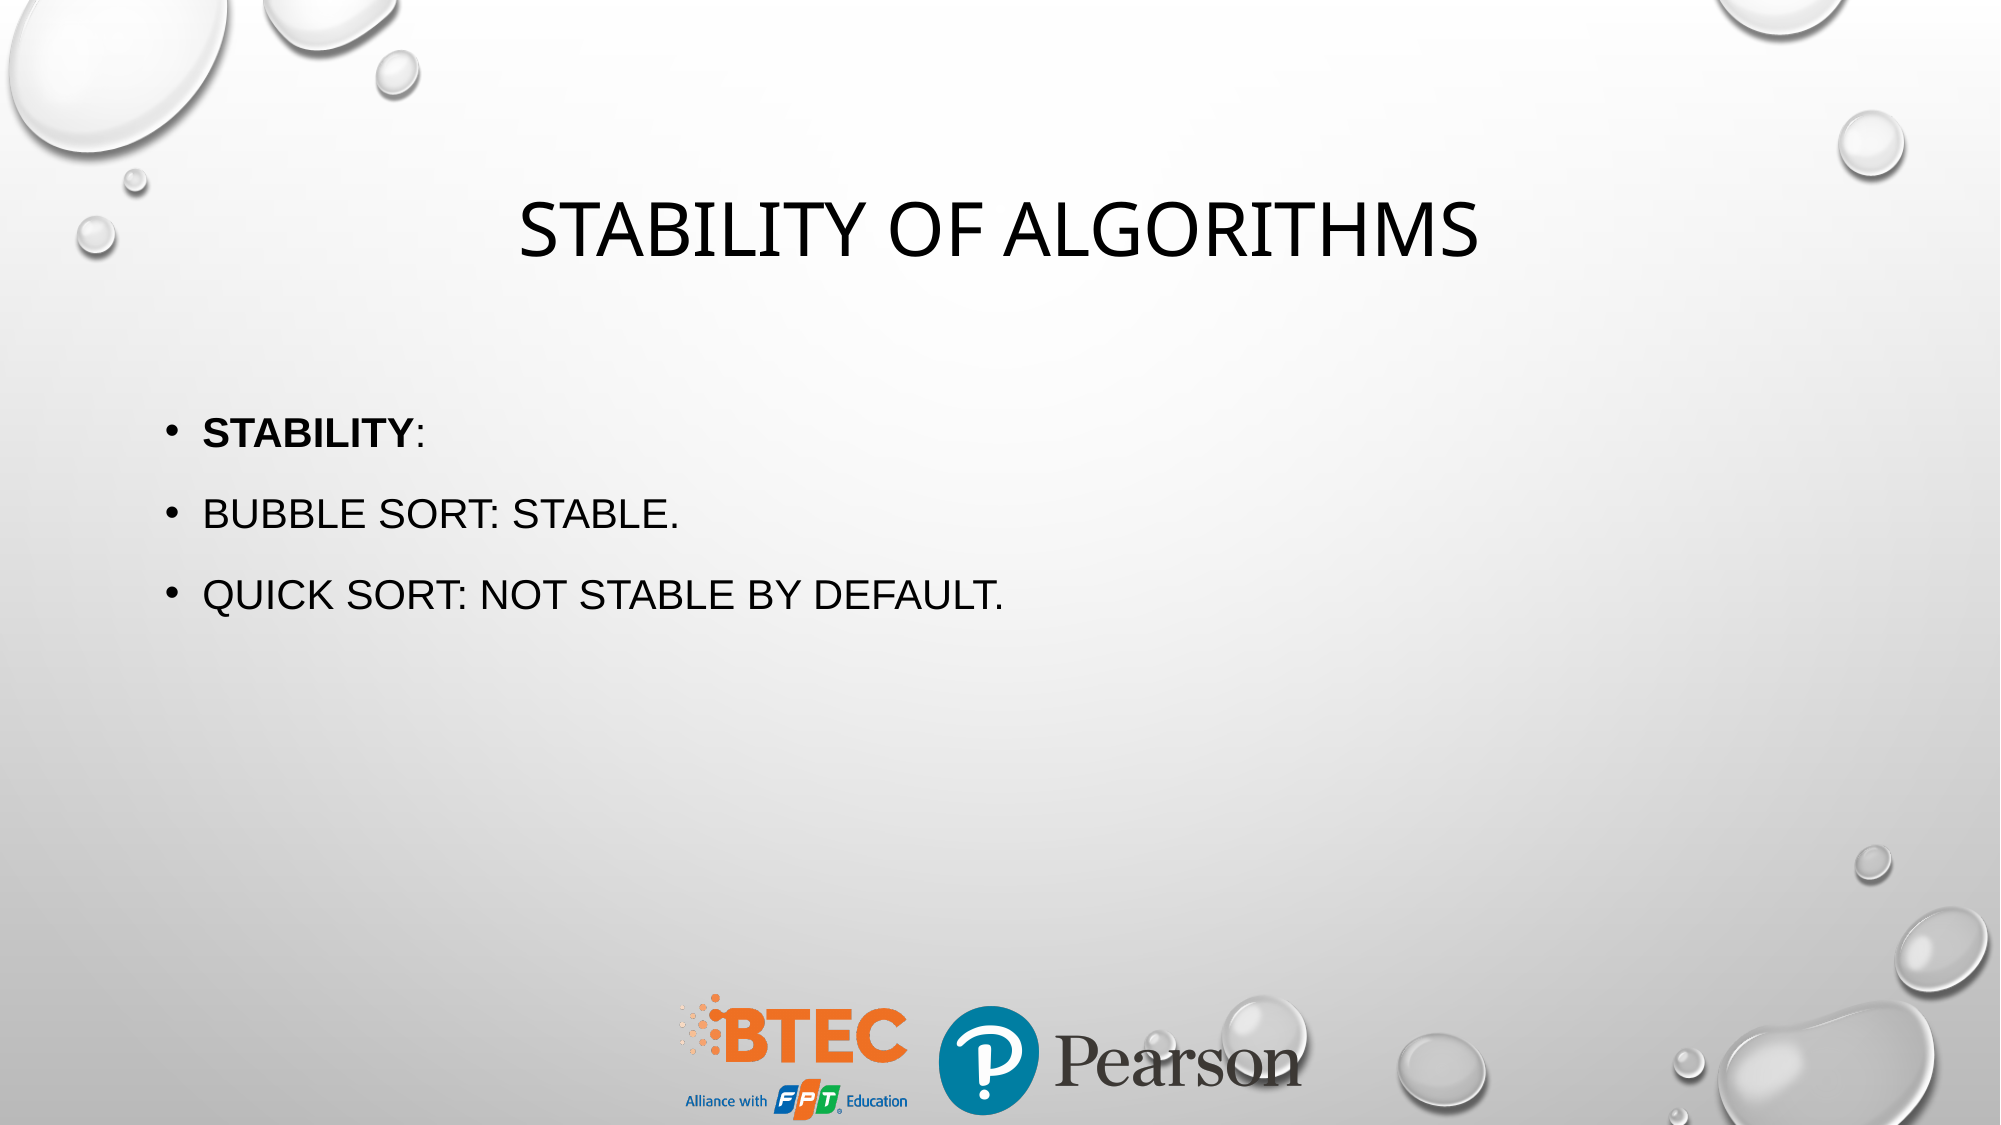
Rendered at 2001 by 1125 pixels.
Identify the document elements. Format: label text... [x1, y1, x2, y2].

picture [0, 0, 2000, 1125]
title Stability of Algorithms [149, 101, 1851, 364]
list Stability: Bubble Sort: Stable. Quick Sort: Not stable by default. [149, 388, 1850, 950]
